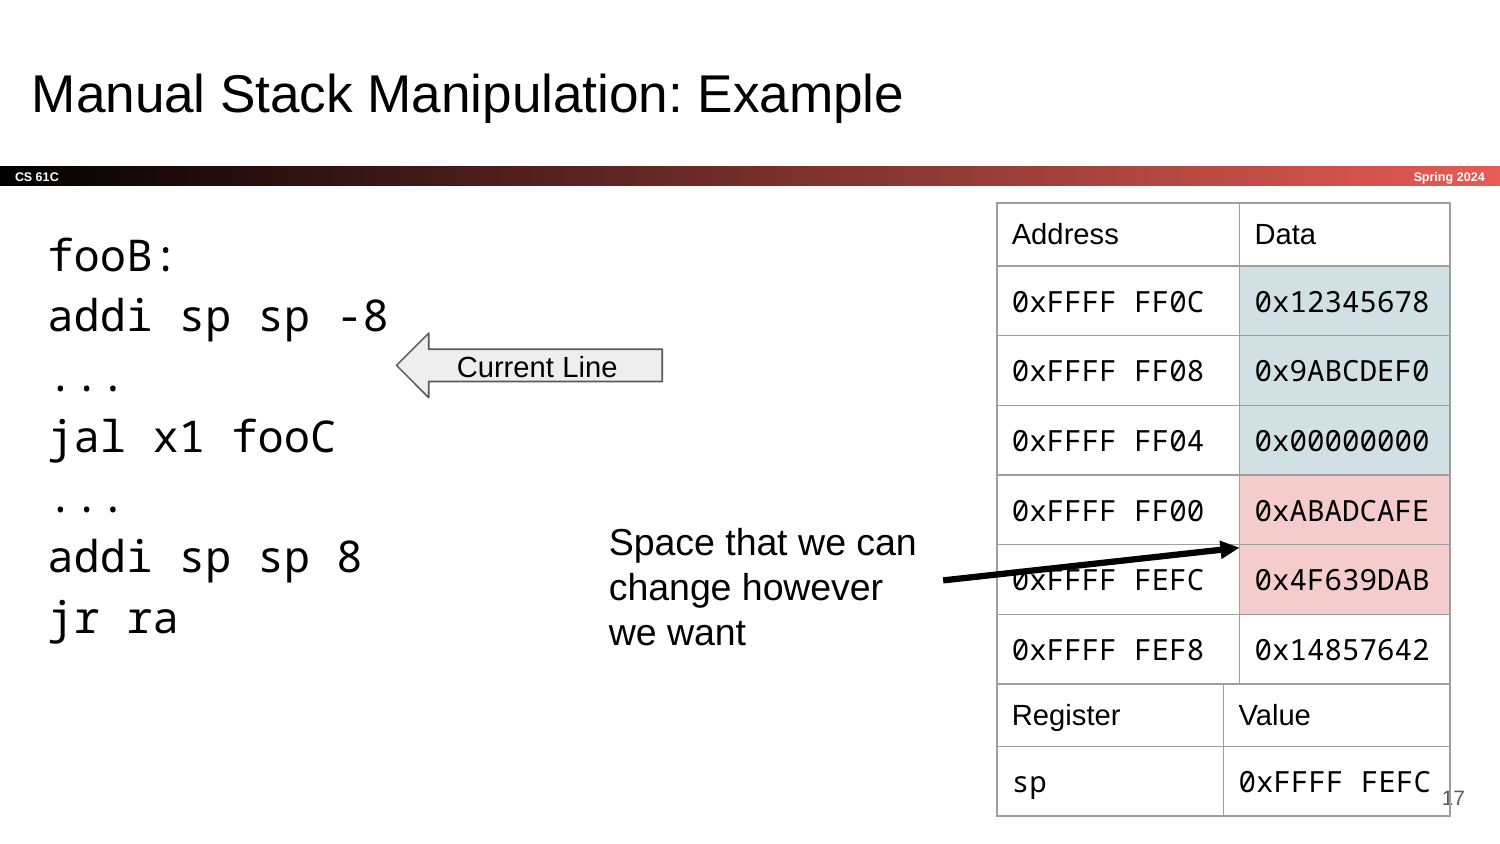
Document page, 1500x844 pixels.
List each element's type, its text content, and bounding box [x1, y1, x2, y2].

table_cell 0xFFFF FEFC [998, 587, 1239, 614]
table_cell 0xFFFF FF00 [998, 476, 1239, 544]
table_cell 0x14857642 [1240, 615, 1449, 683]
table_cell 0xFFFF FEFC [1224, 747, 1449, 815]
table_header Address [998, 204, 1239, 265]
text_box Space that we can change however we want [594, 502, 944, 658]
table_cell 0xFFFF FF08 [998, 336, 1239, 405]
table_header Data [1240, 204, 1449, 265]
slide_number ‹#› [1389, 764, 1480, 830]
table_cell 0x4F639DAB [1240, 545, 1449, 614]
table_cell 0xFFFF FEF8 [998, 615, 1239, 683]
table_cell 0xABADCAFE [1240, 476, 1449, 544]
table_cell 0xFFFF FF04 [998, 406, 1239, 474]
text_box Current Line [396, 333, 663, 398]
table_cell 0x9ABCDEF0 [1240, 336, 1449, 405]
table_header Register [998, 684, 1223, 746]
list fooB: addi sp sp -8 ... jal x1 fooC ... addi sp sp 8 jr ra [32, 204, 844, 823]
table_cell 0xFFFF FF0C [998, 267, 1239, 335]
table_cell 0x12345678 [1240, 267, 1449, 335]
table_cell 0x00000000 [1240, 406, 1449, 474]
title Manual Stack Manipulation: Example [16, 44, 1415, 139]
table_header Value [1224, 684, 1449, 746]
table_cell sp [998, 747, 1223, 815]
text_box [942, 547, 1240, 581]
